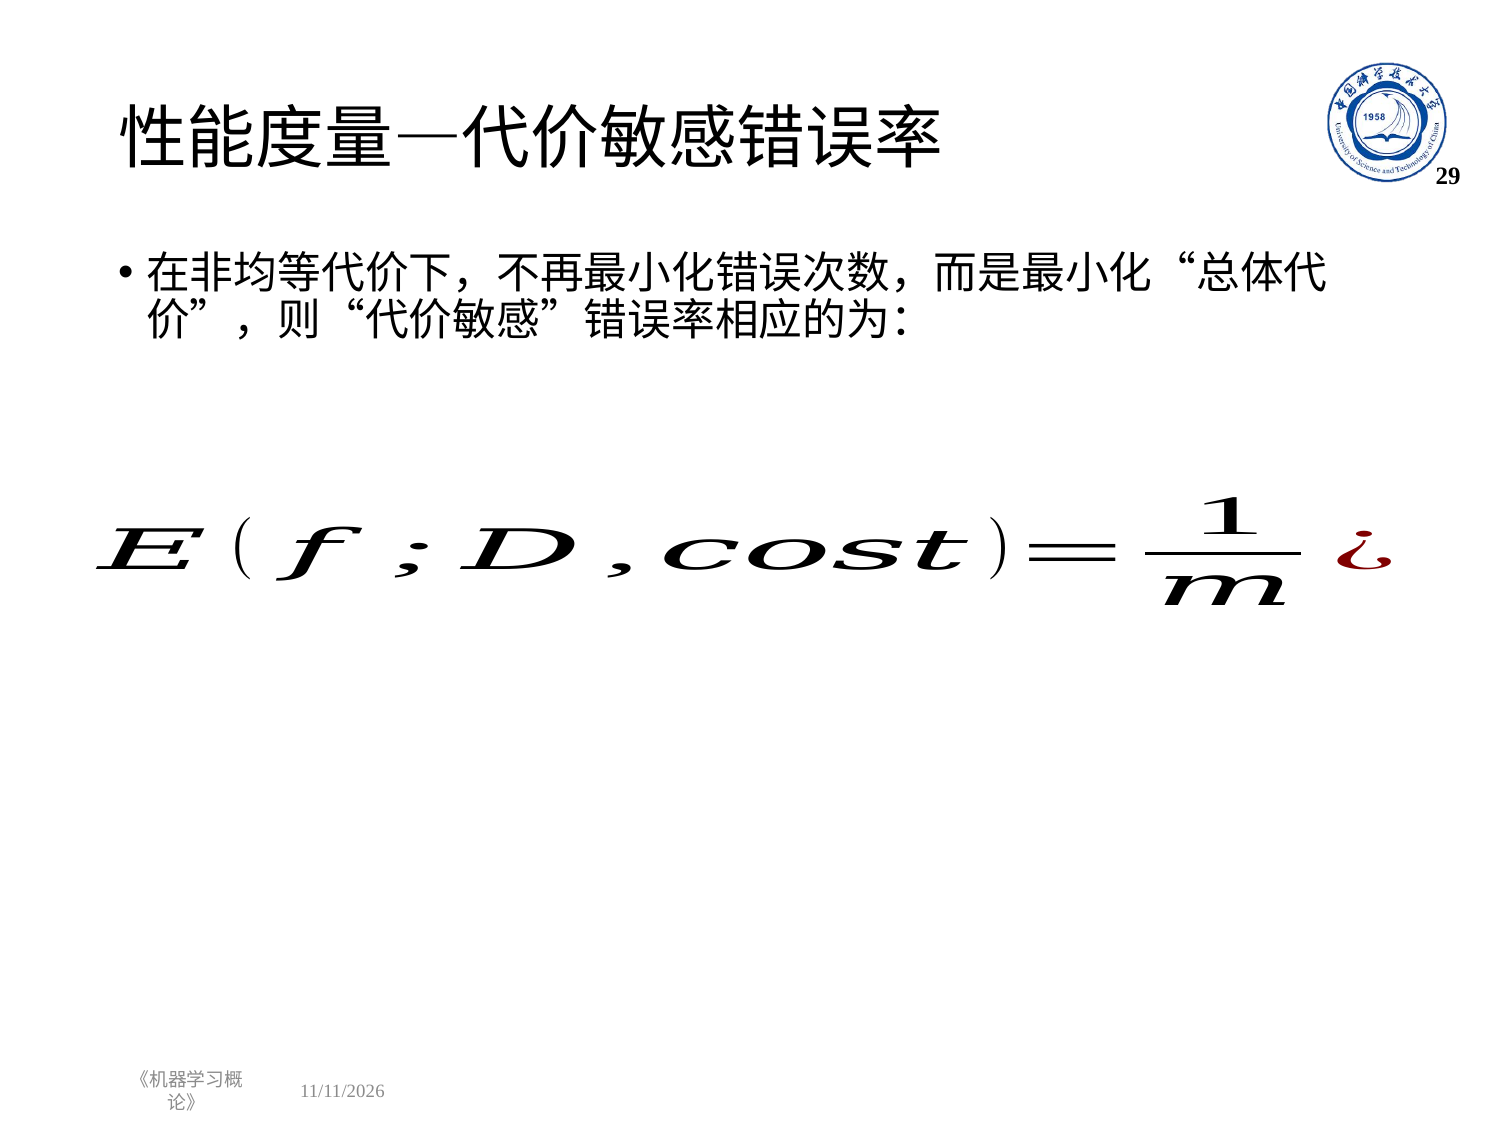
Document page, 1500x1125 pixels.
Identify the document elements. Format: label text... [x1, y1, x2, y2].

title 性能度量—代价敏感错误率 [103, 59, 1397, 221]
footer 《机器学习概论》 [104, 1068, 270, 1113]
list 在非均等代价下，不再最小化错误次数，而是最小化“总体代价”，则“代价敏感”错误率相应的为： [103, 243, 1397, 1053]
slide_number 29 [1372, 144, 1476, 205]
picture [1397, 59, 1450, 144]
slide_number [285, 1068, 422, 1113]
